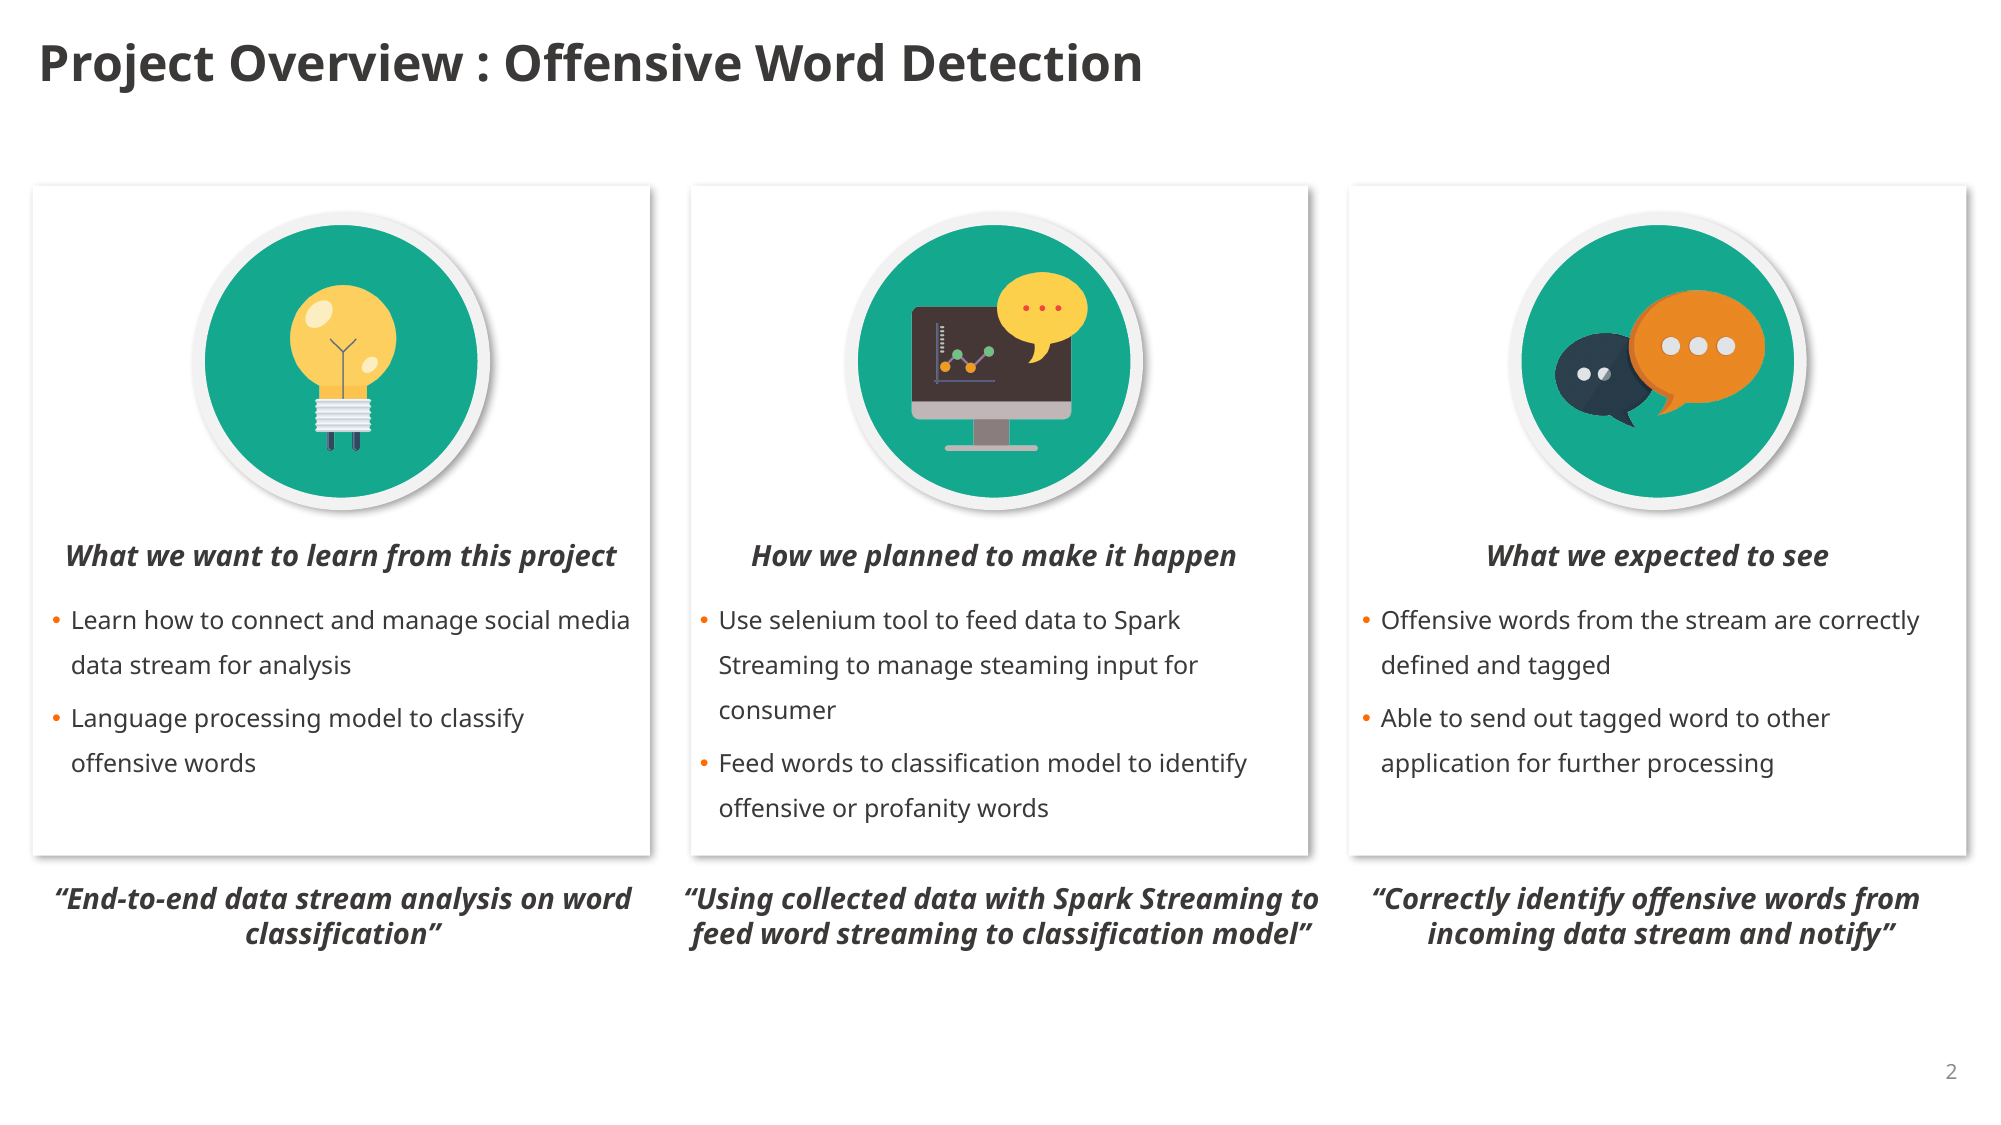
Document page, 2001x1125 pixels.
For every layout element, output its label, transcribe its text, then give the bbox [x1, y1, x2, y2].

picture [1555, 254, 1765, 464]
text_box What we want to learn from this project [48, 530, 634, 585]
text_box “End-to-end data stream analysis on word classification” [23, 873, 663, 936]
text_box [1765, 265, 1802, 457]
slide_number 2 [1919, 1042, 1973, 1103]
text_box How we planned to make it happen [721, 530, 1267, 582]
text_box Offensive words from the stream are correctly defined and tagged Able to send out tagged word to other application for further processing [1361, 582, 1959, 827]
text_box [1514, 261, 1555, 462]
text_box [1557, 464, 1759, 505]
text_box Use selenium tool to feed data to Spark Streaming to manage steaming input for consumer Feed words to classification model to identify offensive or profanity words [699, 582, 1300, 827]
text_box [197, 217, 485, 505]
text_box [910, 272, 1089, 451]
text_box [32, 185, 651, 857]
text_box [1562, 217, 1754, 254]
text_box What we expected to see [1398, 530, 1917, 582]
text_box “Correctly identify offensive words from incoming data stream and notify” [1292, 873, 2000, 973]
text_box “Using collected data with Spark Streaming to feed word streaming to classification model” [641, 873, 1292, 973]
text_box Learn how to connect and manage social media data stream for analysis Language processing model to classify offensive words [52, 582, 634, 827]
title Project Overview : Offensive Word Detection [23, 15, 1977, 116]
text_box [850, 217, 1138, 505]
text_box [1348, 185, 1967, 857]
text_box [690, 185, 1309, 857]
picture [260, 285, 426, 451]
